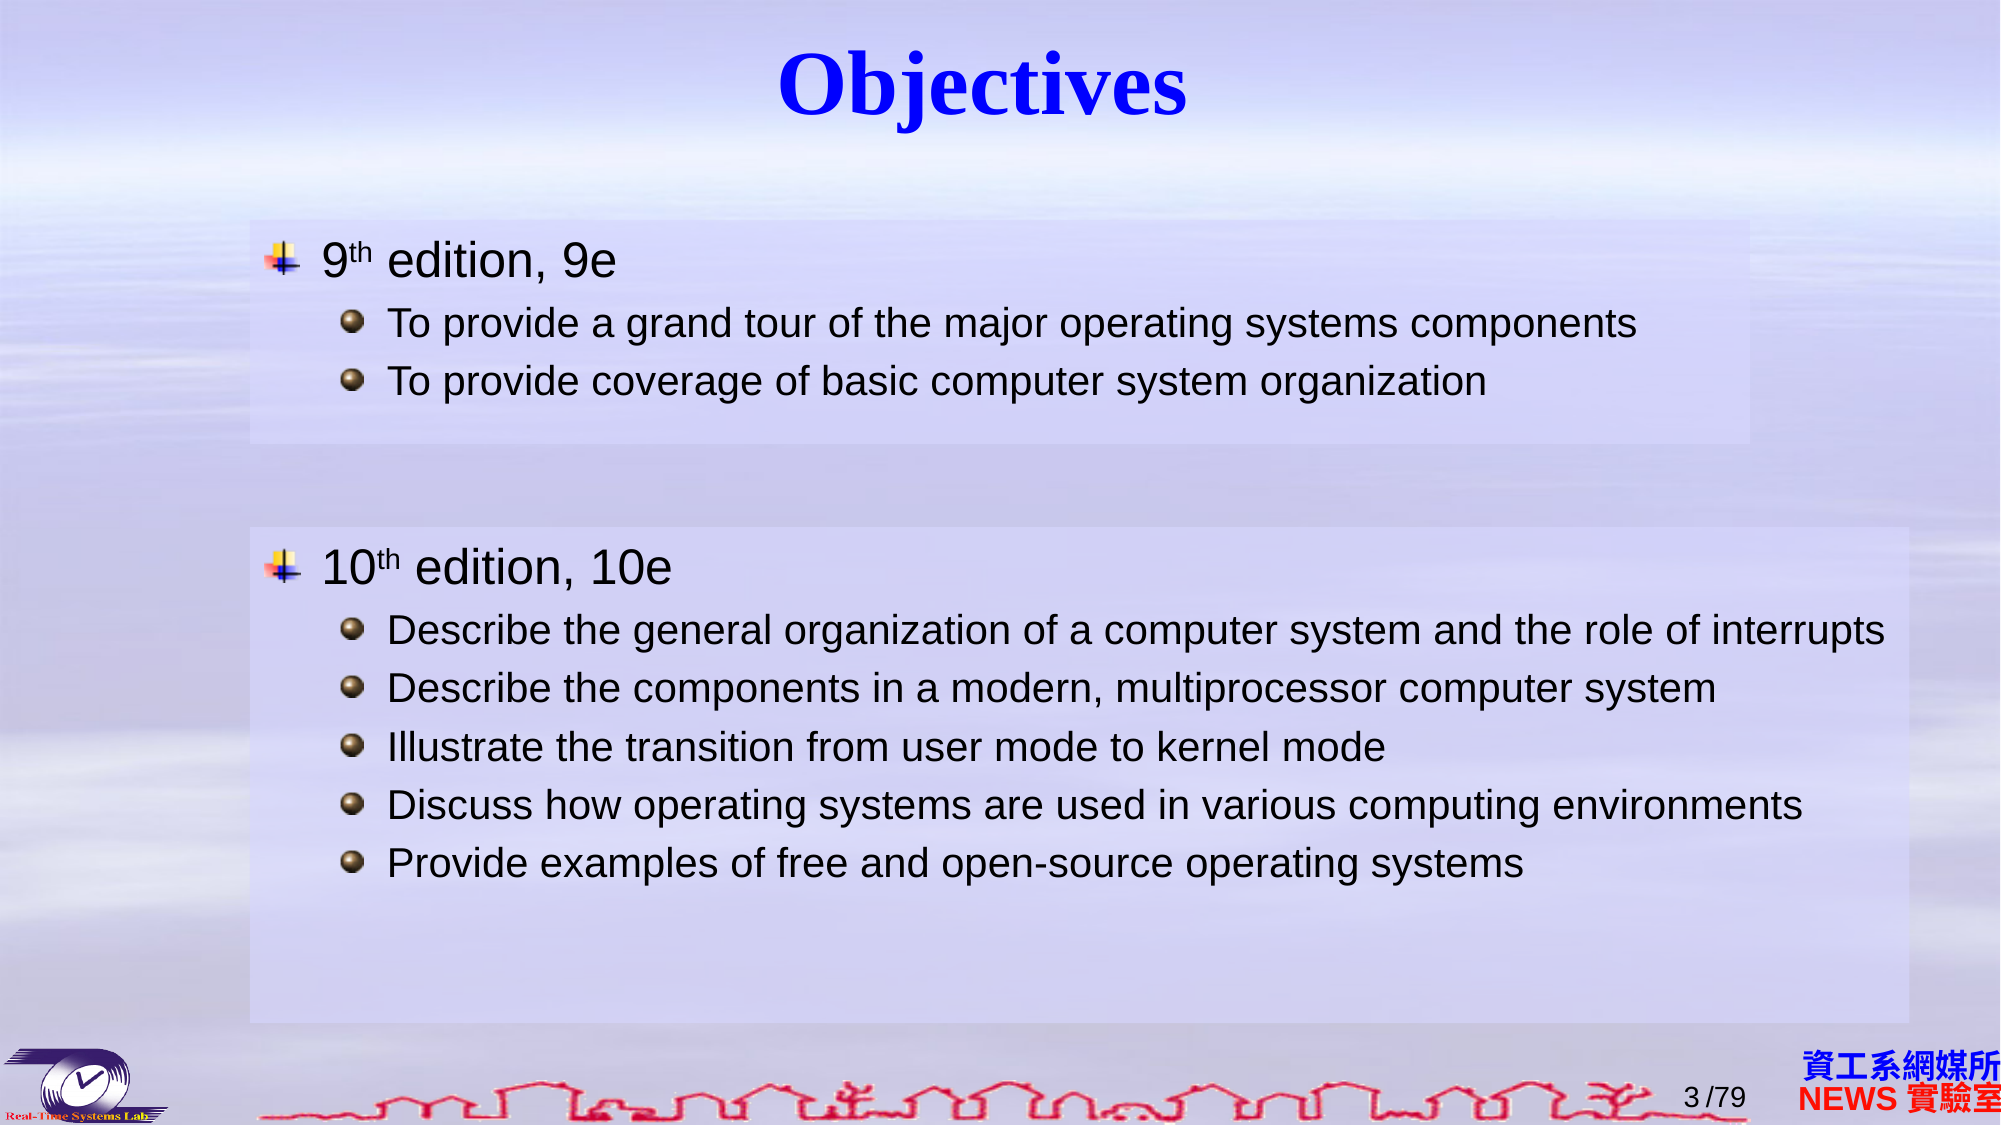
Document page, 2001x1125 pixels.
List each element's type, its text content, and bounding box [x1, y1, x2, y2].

slide_number 2 [1248, 1070, 1715, 1125]
list 10th edition, 10e Describe the general organization of a computer system and the role of interrupts Describe the components in a modern, multiprocessor computer system Illustrate the transition from user mode to kernel mode Discuss how operating systems are used in various computing environments Provide examples of free and open-source operating systems [249, 527, 1910, 1024]
footer /79 [1715, 1070, 2000, 1125]
picture [1919, 1055, 1924, 1070]
picture [0, 0, 2001, 1125]
text_box 9th edition, 9e To provide a grand tour of the major operating systems components To provide coverage of basic computer system organization [249, 219, 1750, 445]
picture [1924, 1055, 1930, 1070]
title Objectives [324, 27, 1640, 129]
